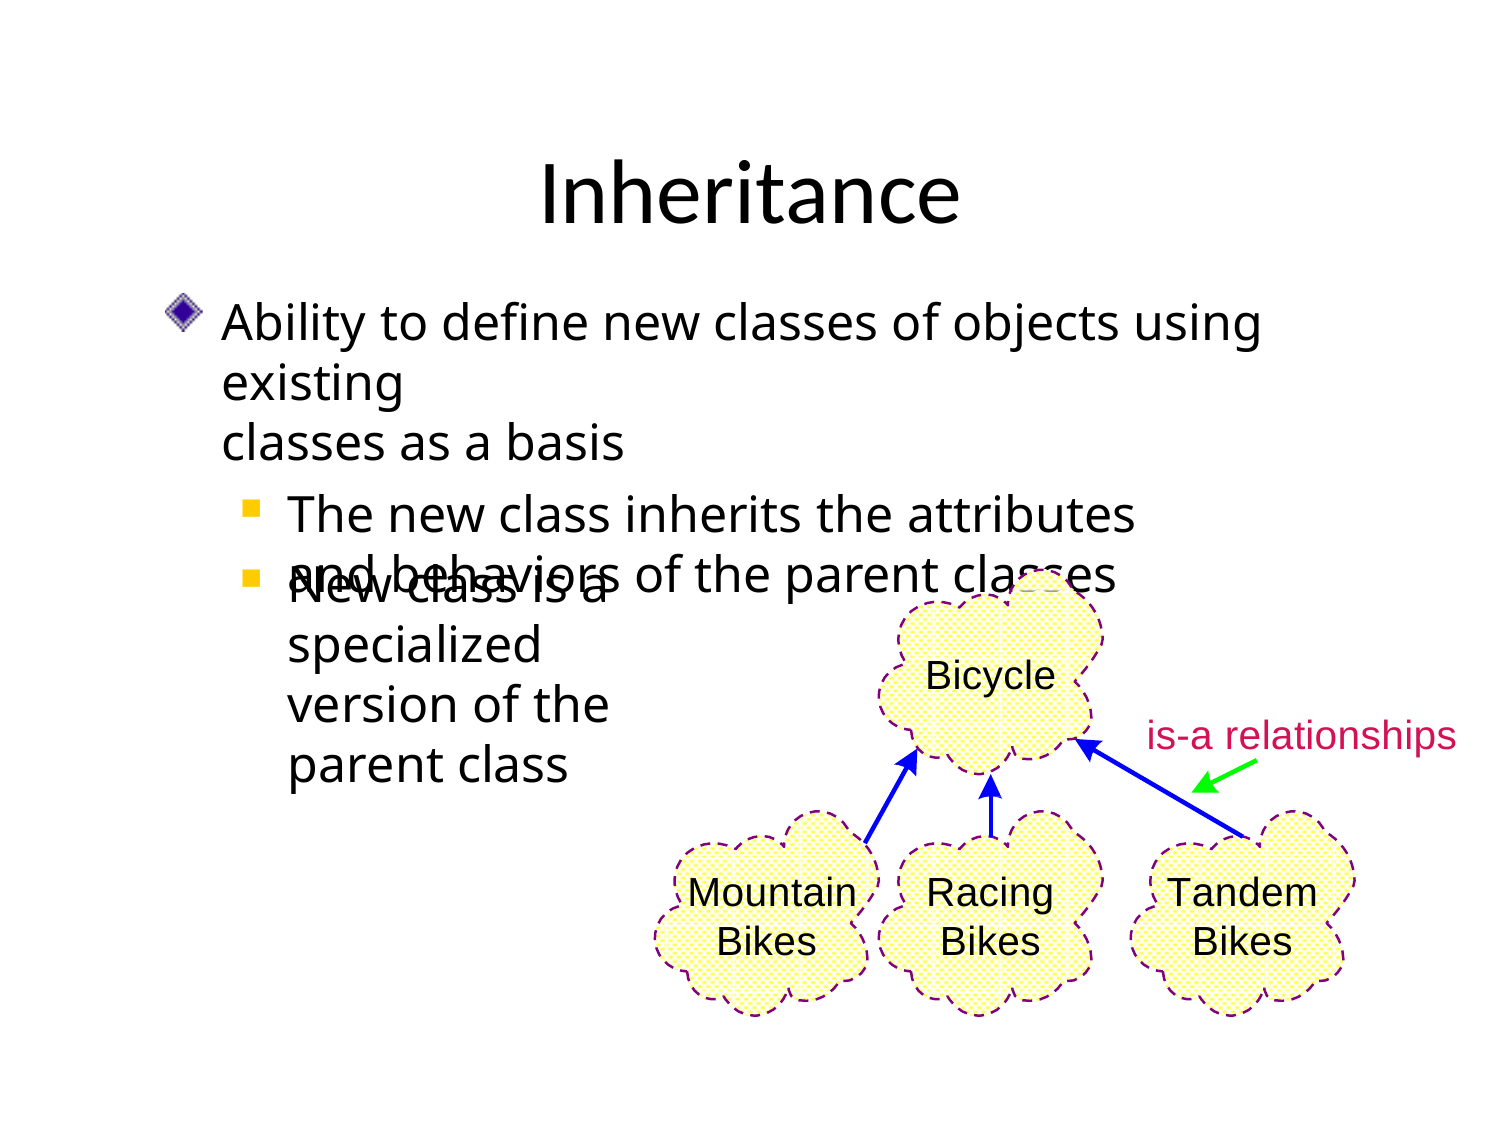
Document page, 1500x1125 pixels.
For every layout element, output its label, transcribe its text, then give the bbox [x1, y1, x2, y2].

text_box [865, 822, 878, 868]
text_box [654, 811, 812, 937]
text_box [1046, 569, 1103, 632]
text_box [1201, 811, 1288, 844]
text_box [878, 569, 1038, 693]
text_box [1074, 738, 1104, 763]
text_box [878, 811, 1103, 1016]
text_box [1076, 643, 1103, 740]
text_box [825, 811, 878, 842]
text_box [165, 293, 203, 332]
text_box [982, 739, 1103, 775]
text_box [654, 941, 749, 1016]
text_box [654, 811, 878, 1016]
text_box [878, 942, 973, 1016]
text_box [893, 748, 918, 777]
text_box [1130, 942, 1225, 1016]
text_box Mountain Bikes [685, 865, 861, 964]
text_box Racing Bikes [924, 865, 1058, 964]
text_box [917, 750, 977, 775]
text_box [984, 884, 1103, 1016]
text_box Bicycle [923, 648, 1059, 698]
text_box New class is a specialized version of the parent class [238, 552, 699, 793]
text_box is-a relationships [1144, 708, 1460, 758]
text_box [978, 774, 1003, 800]
text_box [1301, 811, 1355, 874]
text_box [1130, 811, 1355, 1016]
text_box [991, 811, 1036, 844]
text_box Ability to define new classes of objects using existing classes as a basis The new class inherits the attributes and behaviors of the parent classes [219, 290, 1393, 603]
text_box [1130, 811, 1239, 934]
text_box [760, 888, 878, 1016]
text_box [1191, 770, 1220, 793]
text_box [1236, 884, 1355, 1016]
text_box [878, 569, 1103, 775]
text_box Inheritance [536, 131, 965, 242]
text_box [1049, 811, 1103, 873]
text_box [878, 700, 917, 775]
text_box [878, 811, 990, 935]
text_box Tandem Bikes [1164, 865, 1321, 964]
